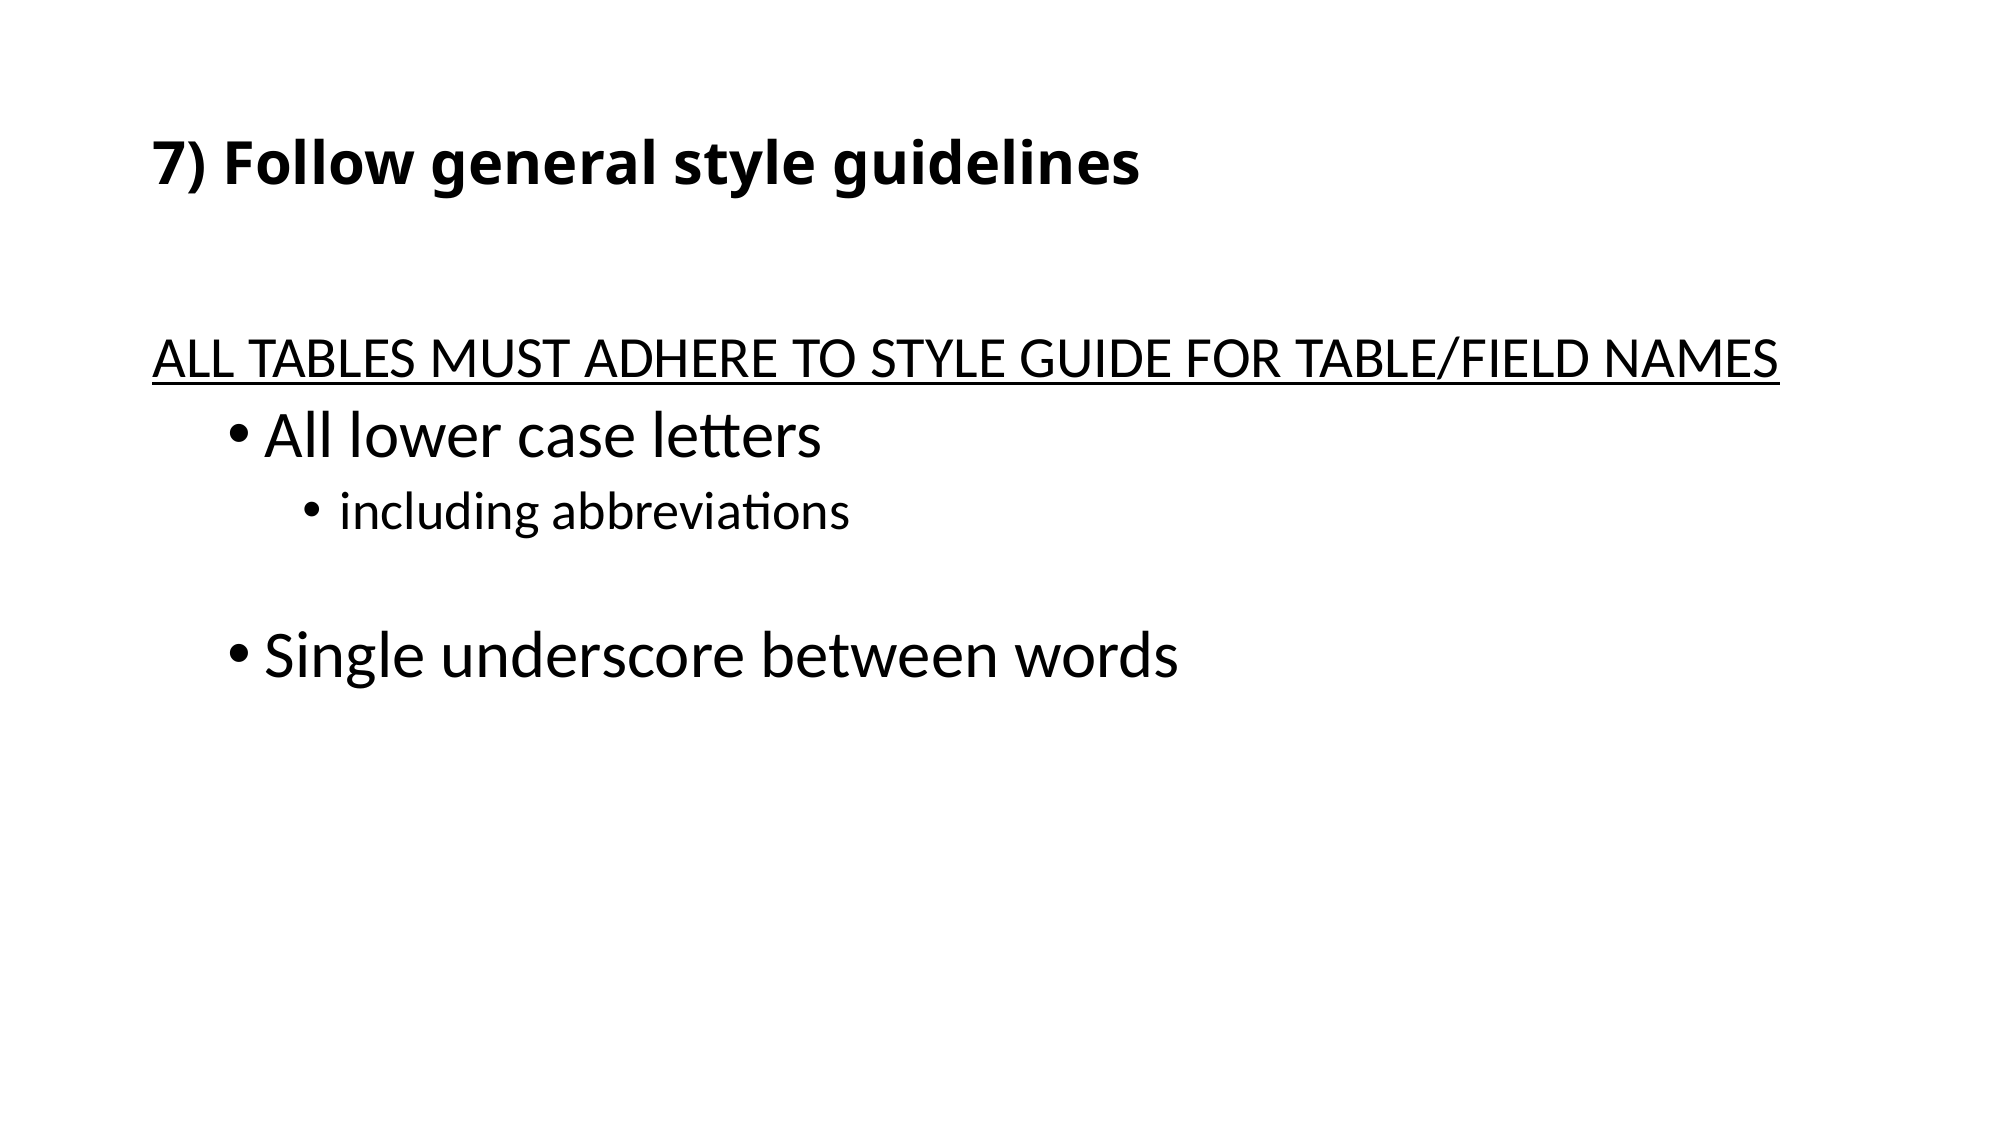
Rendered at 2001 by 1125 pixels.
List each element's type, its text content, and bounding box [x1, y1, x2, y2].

title 7) Follow general style guidelines [137, 59, 1863, 278]
list ALL TABLES MUST ADHERE TO STYLE GUIDE FOR TABLE/FIELD NAMES All lower case letters including abbreviations Single underscore between words [137, 278, 1863, 1066]
